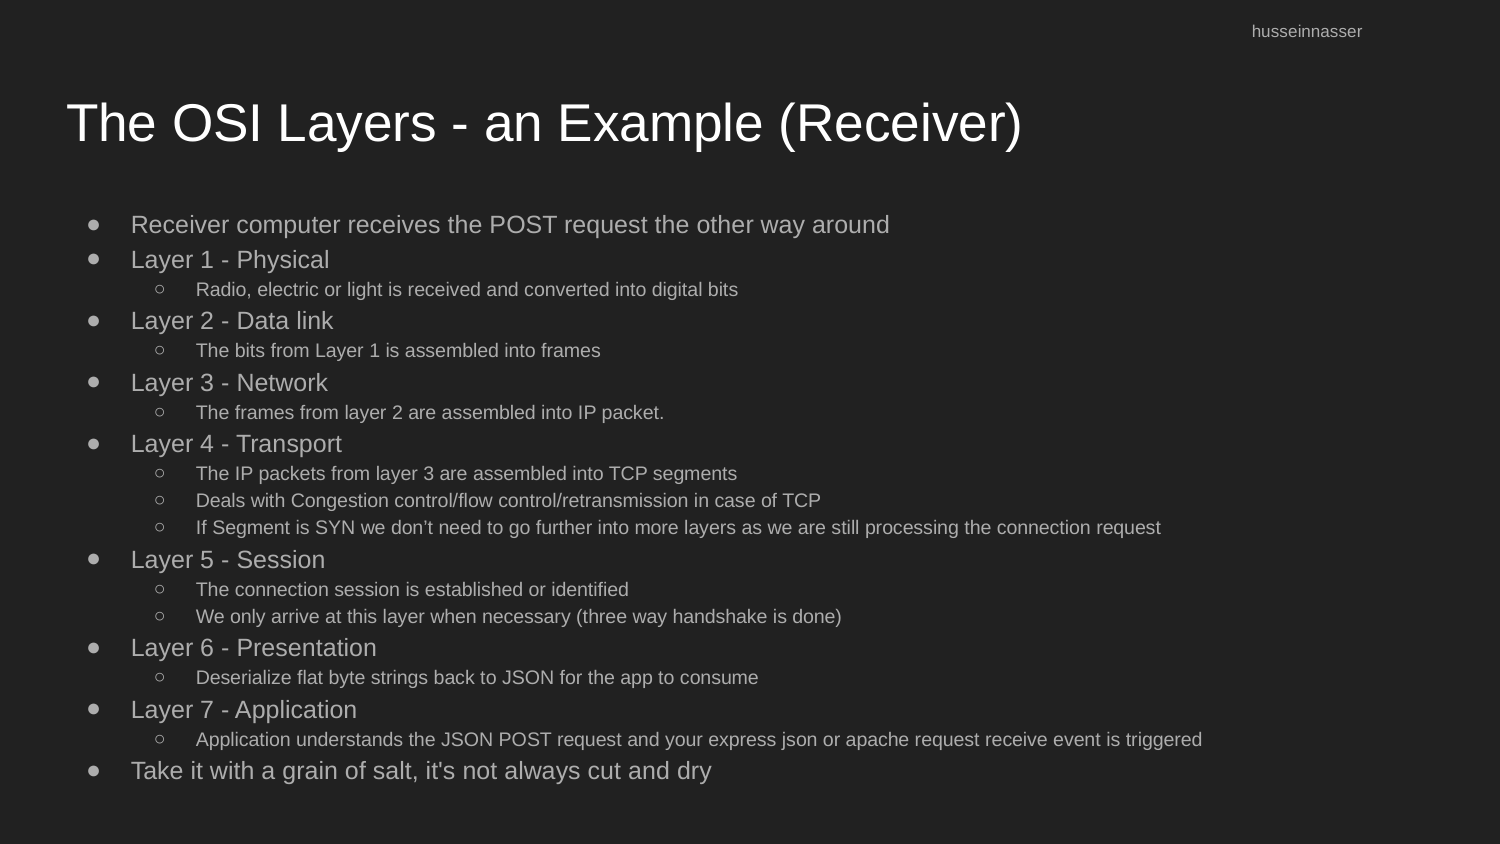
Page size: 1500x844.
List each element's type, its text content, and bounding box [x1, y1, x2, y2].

list Receiver computer receives the POST request the other way around Layer 1 - Physical Radio, electric or light is received and converted into digital bits Layer 2 - Data link The bits from Layer 1 is assembled into frames Layer 3 - Network The frames from layer 2 are assembled into IP packet. Layer 4 - Transport The IP packets from layer 3 are assembled into TCP segments Deals with Congestion control/flow control/retransmission in case of TCP If Segment is SYN we don’t need to go further into more layers as we are still processing the connection request Layer 5 - Session The connection session is established or identified We only arrive at this layer when necessary (three way handshake is done) Layer 6 - Presentation Deserialize flat byte strings back to JSON for the app to consume Layer 7 - Application Application understands the JSON POST request and your express json or apache request receive event is triggered Take it with a grain of salt, it's not always cut and dry [51, 189, 1449, 803]
title The OSI Layers - an Example (Receiver) [51, 72, 1449, 167]
subtitle husseinnasser [1236, 11, 1492, 53]
